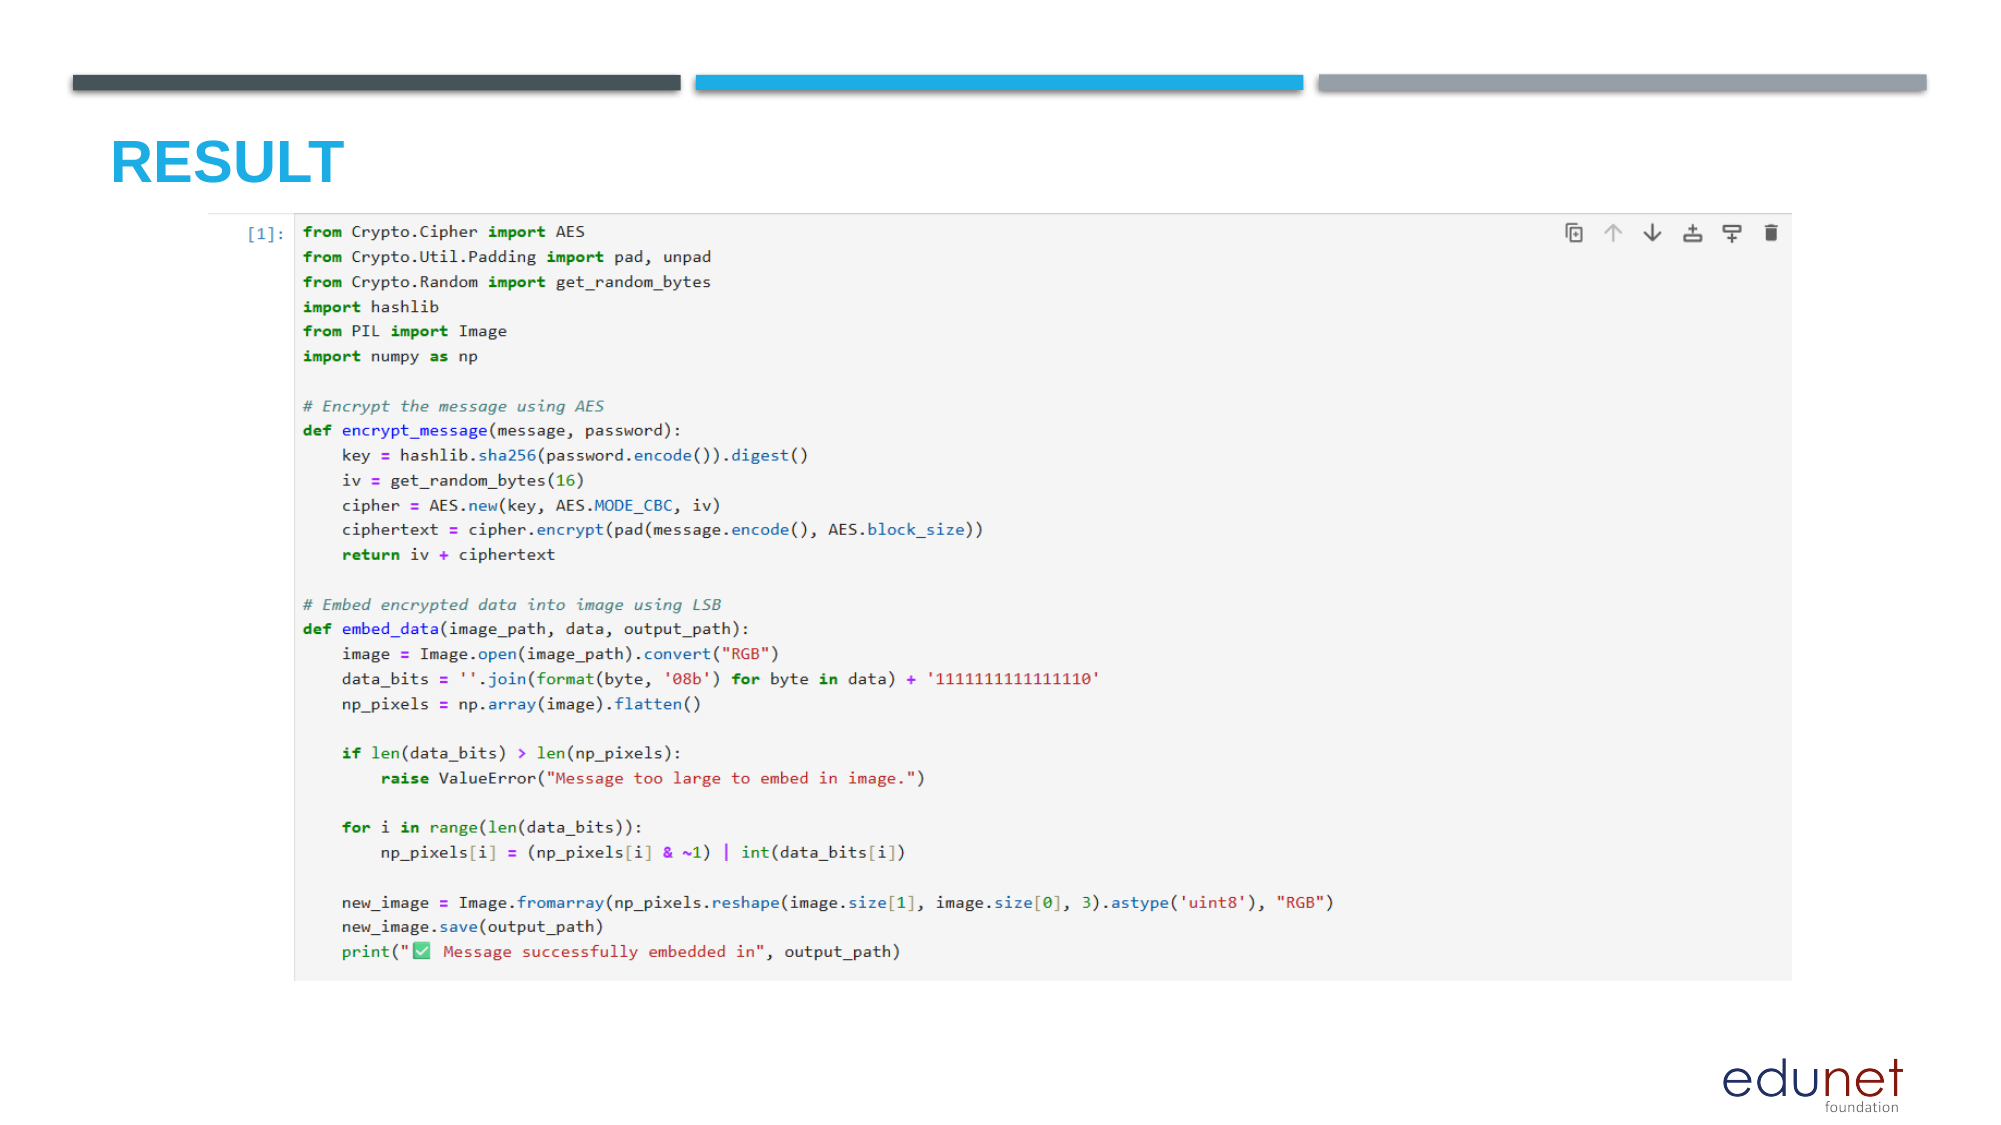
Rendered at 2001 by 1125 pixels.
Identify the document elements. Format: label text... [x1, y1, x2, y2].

title Result [95, 115, 1905, 203]
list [207, 212, 1793, 981]
picture [1719, 1056, 1905, 1116]
